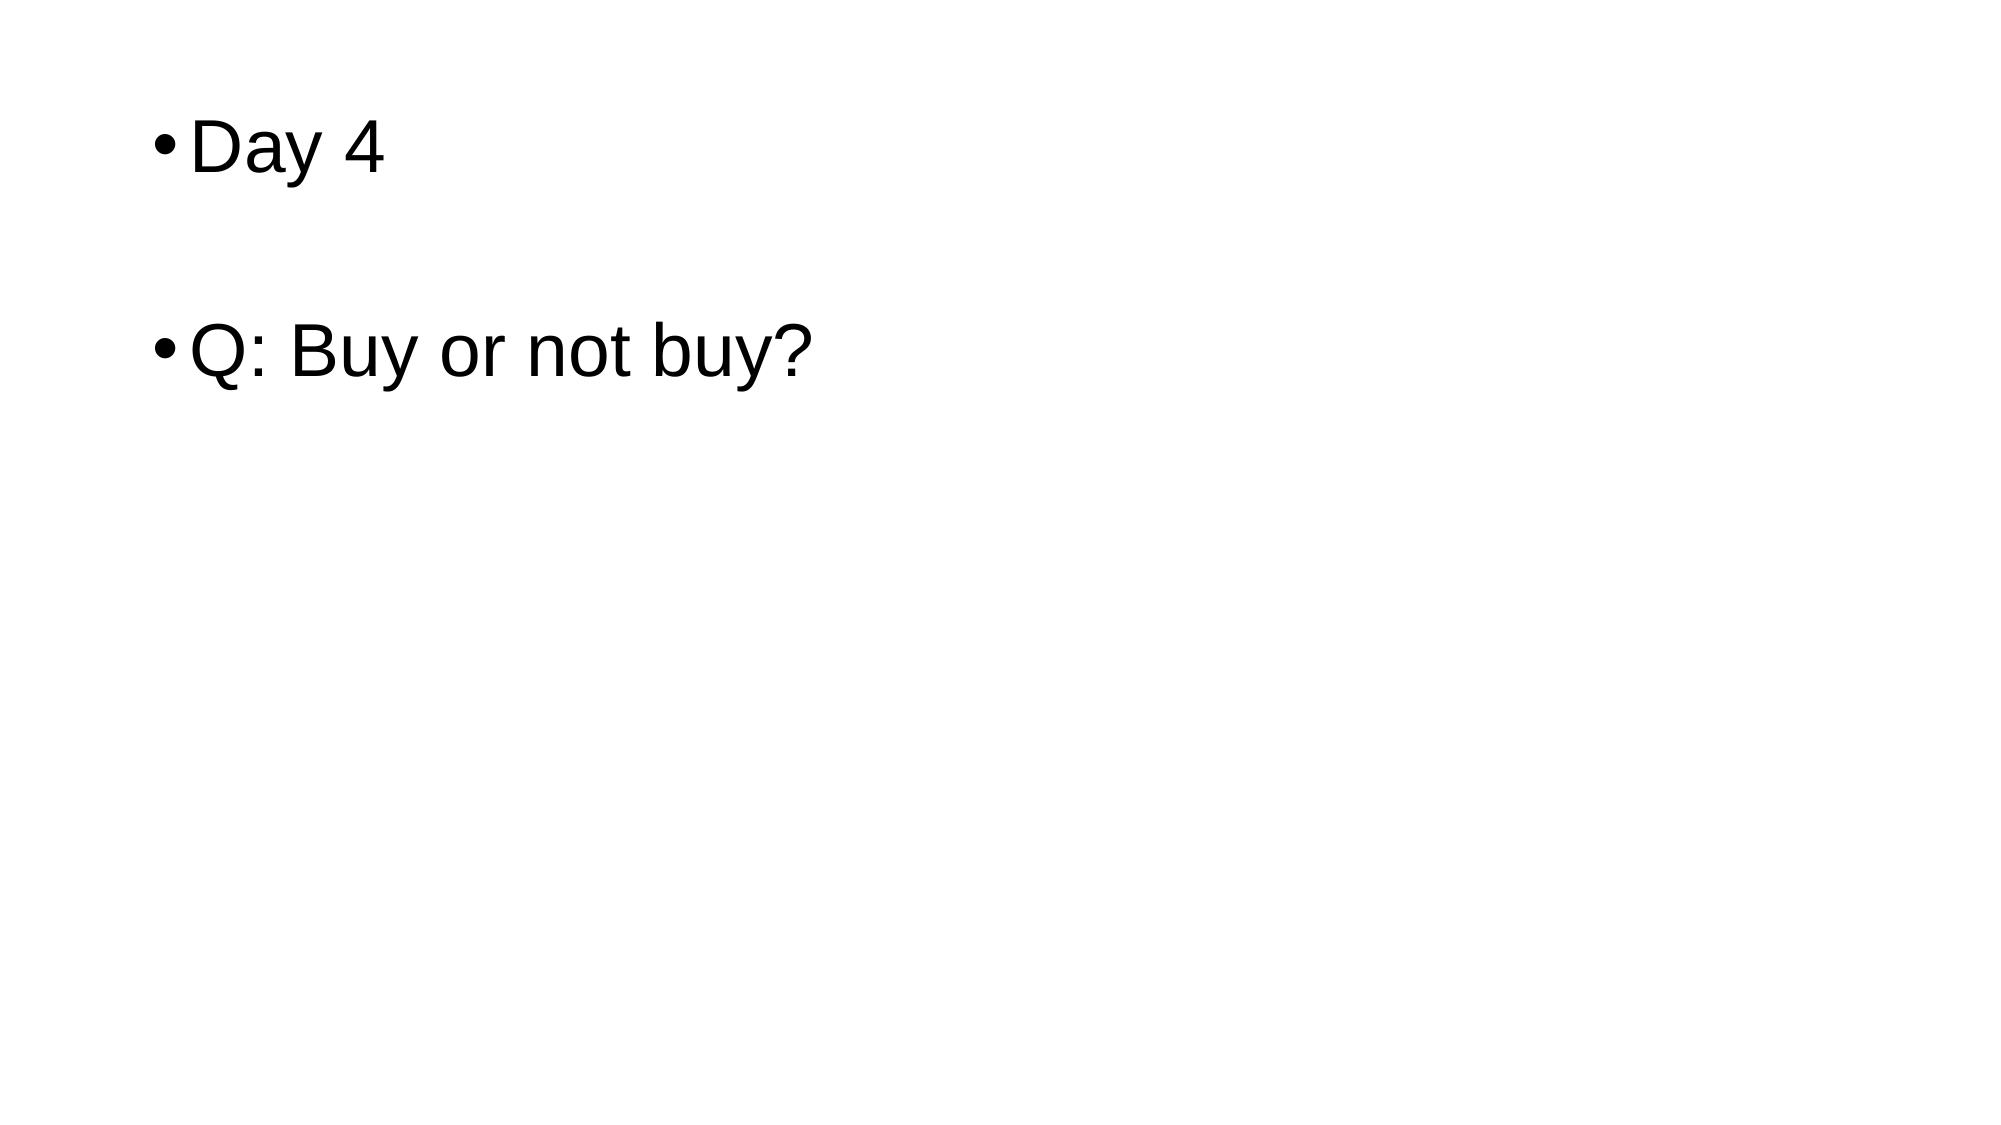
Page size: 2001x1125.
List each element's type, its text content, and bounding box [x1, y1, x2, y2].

list Day 4 Q: Buy or not buy? [137, 100, 1863, 1014]
